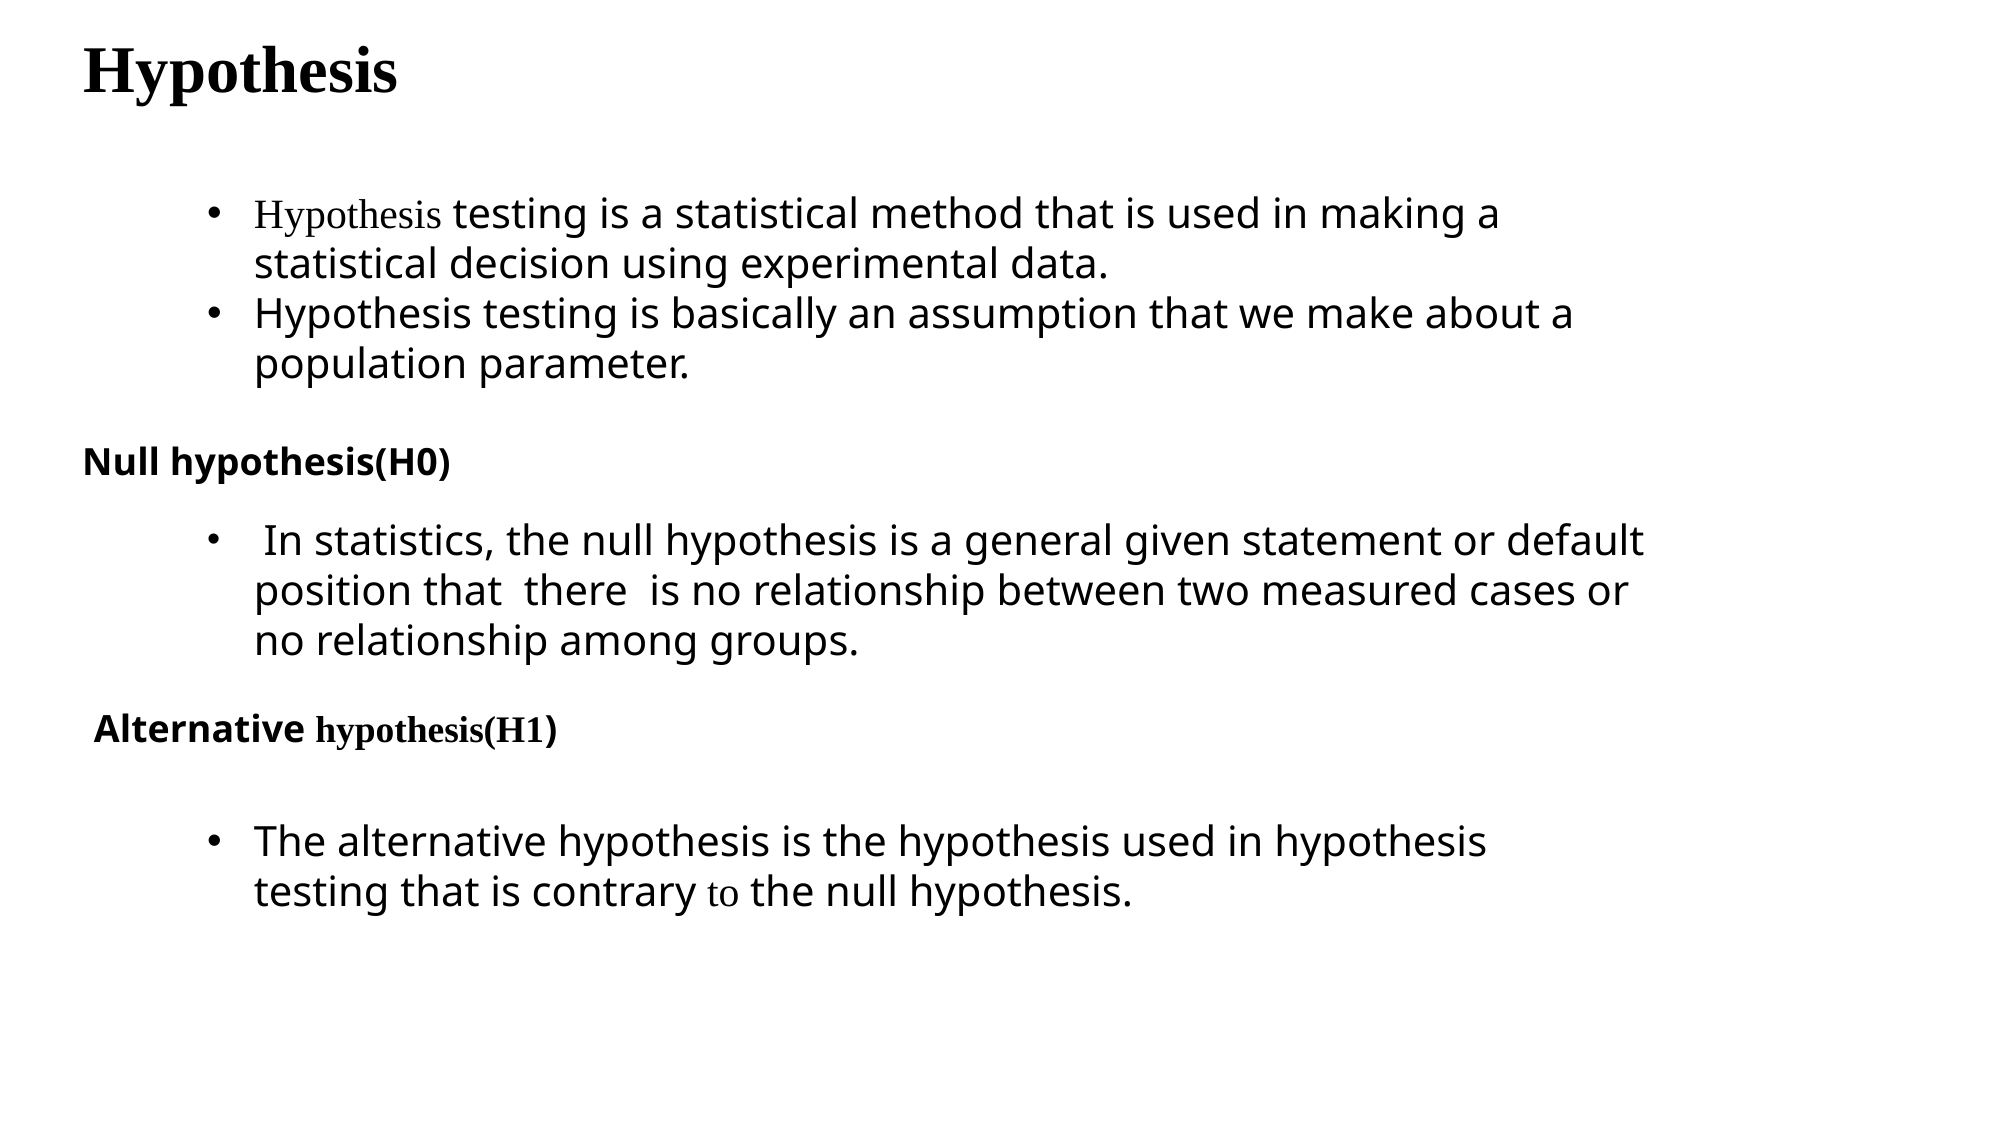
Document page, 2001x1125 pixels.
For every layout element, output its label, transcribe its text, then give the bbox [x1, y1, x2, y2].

text_box Alternative hypothesis(H1) [79, 697, 572, 758]
text_box In statistics, the null hypothesis is a general given statement or default position that there is no relationship between two measured cases or no relationship among groups. [192, 461, 1663, 672]
text_box Hypothesis [69, 18, 415, 114]
text_box Hypothesis testing is a statistical method that is used in making a statistical decision using experimental data. Hypothesis testing is basically an assumption that we make about a population parameter. [192, 179, 1665, 395]
text_box Null hypothesis(H0) [67, 430, 466, 491]
text_box The alternative hypothesis is the hypothesis used in hypothesis testing that is contrary to the null hypothesis. [192, 807, 1616, 923]
